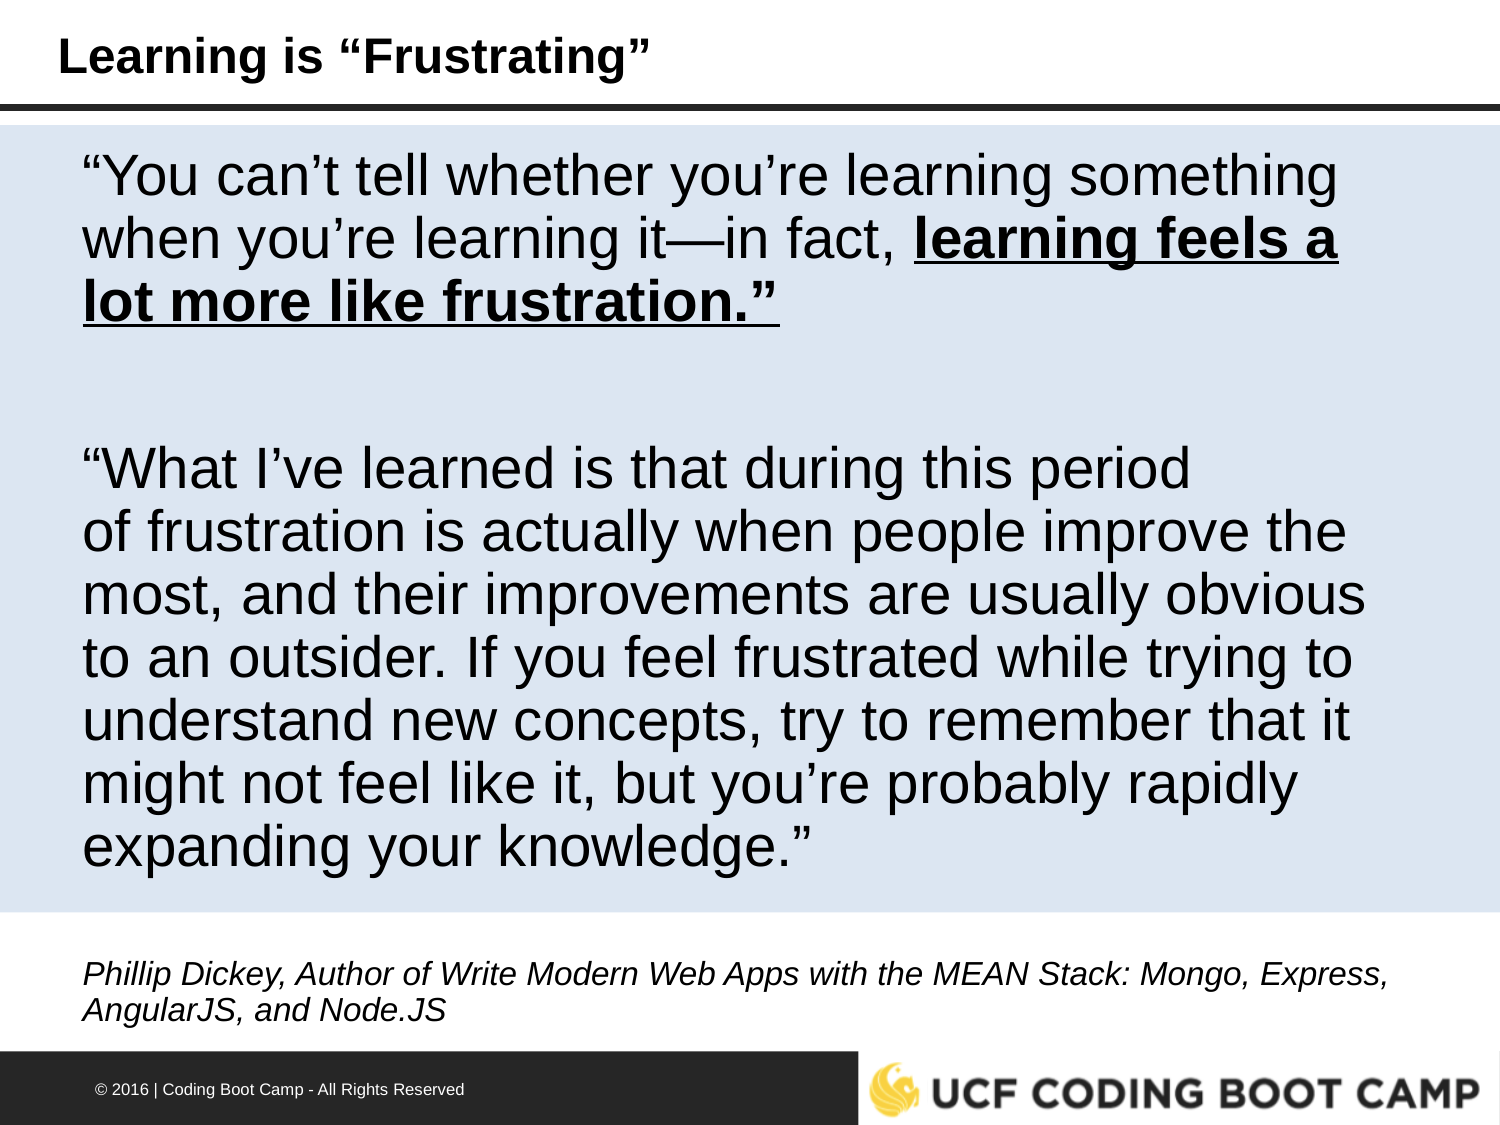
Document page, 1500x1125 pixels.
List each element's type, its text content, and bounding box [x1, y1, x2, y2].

picture [858, 1051, 1500, 1125]
text_box “You can’t tell whether you’re learning something when you’re learning it—in fact, learning feels a lot more like frustration.” “What I’ve learned is that during this period of frustration is actually when people improve the most, and their improvements are usually obvious to an outsider. If you feel frustrated while trying to understand new concepts, try to remember that it might not feel like it, but you’re probably rapidly expanding your knowledge.” Phillip Dickey, Author of Write Modern Web Apps with the MEAN Stack: Mongo, Express, AngularJS, and Node.JS [74, 137, 1425, 1036]
title Learning is “Frustrating” [49, 0, 948, 108]
text_box [0, 125, 1500, 913]
